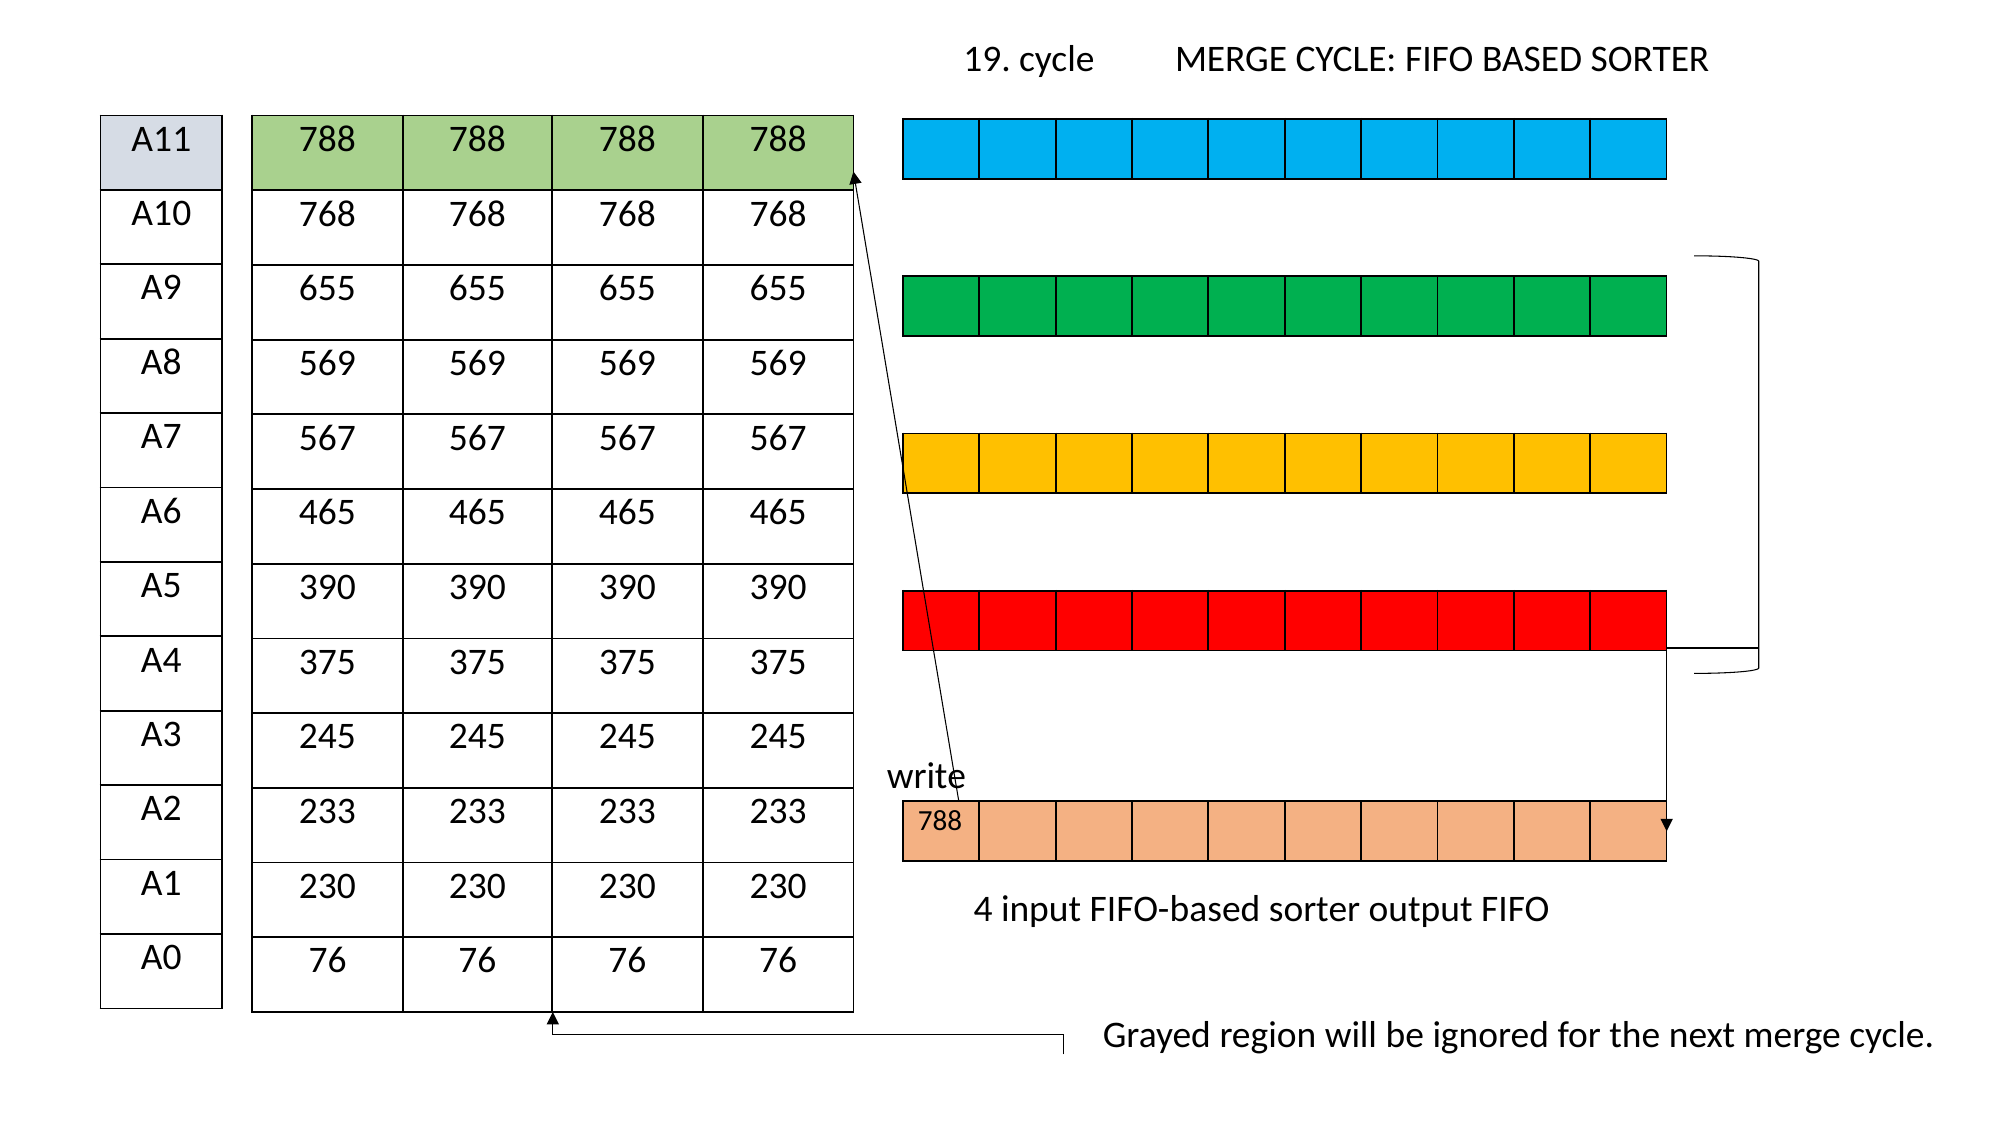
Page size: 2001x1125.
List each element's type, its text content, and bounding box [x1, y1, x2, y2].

table_header 788 [253, 116, 402, 189]
table_cell A9 [101, 265, 221, 338]
table_header [1515, 434, 1589, 492]
table_cell 230 [404, 863, 551, 936]
table_header [959, 592, 978, 650]
table_cell 233 [253, 789, 402, 862]
table_cell 230 [553, 863, 702, 936]
text_box 19. cycle [948, 26, 1162, 87]
table_cell 245 [704, 714, 853, 787]
table_header [959, 277, 978, 335]
table_header [1438, 434, 1513, 492]
table_header [980, 802, 1055, 860]
table_header [1209, 802, 1284, 860]
table_cell 768 [253, 191, 402, 264]
table_header [1057, 802, 1131, 860]
table_cell 76 [404, 938, 551, 1011]
table_cell 768 [404, 191, 551, 264]
table_cell 567 [553, 415, 702, 488]
table_header [1515, 120, 1589, 178]
table_cell A8 [101, 340, 221, 412]
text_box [552, 1012, 1064, 1055]
table_cell 390 [253, 565, 402, 638]
table_cell 655 [404, 266, 551, 339]
table_header [1362, 592, 1437, 650]
table_header [1362, 120, 1437, 178]
text_box MERGE CYCLE: FIFO BASED SORTER [1162, 26, 1787, 87]
table_cell 567 [253, 415, 402, 488]
table_cell 465 [704, 490, 853, 563]
table_cell 230 [704, 863, 853, 936]
table_cell A10 [101, 191, 221, 263]
table_header [980, 434, 1055, 492]
table_header [980, 592, 1055, 650]
table_header [1438, 277, 1513, 335]
table_header 788 [553, 116, 702, 189]
table_cell 375 [253, 639, 402, 712]
table_cell 655 [253, 266, 402, 339]
table_header [1591, 434, 1666, 492]
table_cell 465 [553, 490, 702, 563]
table_cell 465 [253, 490, 402, 563]
table_header [1286, 802, 1360, 860]
table_header [1209, 277, 1284, 335]
table_header [1362, 434, 1437, 492]
table_header [1438, 592, 1513, 650]
table_cell 465 [404, 490, 551, 563]
table_cell A3 [101, 712, 221, 784]
table_header [1133, 120, 1207, 178]
table_header [1591, 277, 1666, 335]
table_cell A2 [101, 786, 221, 859]
table_header [904, 120, 978, 178]
table_cell 569 [253, 341, 402, 413]
table_header [1286, 120, 1360, 178]
table_header [959, 434, 978, 492]
table_header [1209, 592, 1284, 650]
table_cell 375 [404, 639, 551, 712]
table_cell 569 [553, 341, 702, 413]
table_header [1057, 120, 1131, 178]
table_cell A1 [101, 860, 221, 933]
table_cell 375 [553, 639, 702, 712]
table_header [1591, 592, 1666, 650]
text_box Grayed region will be ignored for the next merge cycle. [1088, 1003, 1958, 1063]
table_header [1057, 592, 1131, 650]
table_cell 390 [404, 565, 551, 638]
table_header [1286, 277, 1360, 335]
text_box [1666, 464, 1759, 832]
table_header [1591, 120, 1666, 178]
table_cell 569 [704, 341, 853, 413]
text_box [1694, 255, 1760, 669]
table_header [1362, 802, 1437, 860]
table_header [1438, 120, 1513, 178]
table_cell 567 [704, 415, 853, 488]
table_cell 76 [253, 938, 402, 1011]
table_cell 233 [704, 789, 853, 862]
table_header [1362, 277, 1437, 335]
table_cell 375 [704, 639, 853, 712]
table_header [1133, 802, 1207, 860]
table_cell 768 [704, 191, 853, 264]
table_header 788 [904, 804, 978, 860]
table_header [1133, 434, 1207, 492]
table_cell 76 [553, 938, 702, 1011]
table_cell 655 [704, 266, 853, 339]
table_header 788 [704, 116, 853, 189]
table_header 788 [404, 116, 551, 189]
text_box 4 input FIFO-based sorter output FIFO [958, 876, 1611, 937]
table_header [1209, 120, 1284, 178]
table_header [1515, 592, 1589, 650]
table_header [1286, 592, 1360, 650]
table_header [1515, 277, 1589, 335]
table_cell 233 [404, 789, 551, 862]
table_header [1591, 802, 1666, 860]
table_header [1057, 434, 1131, 492]
table_cell A7 [101, 414, 221, 487]
table_cell A0 [101, 935, 221, 1008]
table_cell 655 [553, 266, 702, 339]
table_header [980, 277, 1055, 335]
table_cell 245 [404, 714, 551, 787]
table_cell 390 [704, 565, 853, 638]
table_cell 768 [553, 191, 702, 264]
table_header [1515, 802, 1589, 860]
table_cell 233 [553, 789, 702, 862]
table_header [1057, 277, 1131, 335]
table_header [1286, 434, 1360, 492]
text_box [853, 171, 959, 802]
table_cell A5 [101, 563, 221, 635]
table_cell 245 [553, 714, 702, 787]
table_cell 567 [404, 415, 551, 488]
table_cell 390 [553, 565, 702, 638]
table_cell A4 [101, 637, 221, 710]
table_header [1133, 592, 1207, 650]
table_cell 245 [253, 714, 402, 787]
table_header A11 [101, 116, 221, 189]
table_header [1209, 434, 1284, 492]
table_cell A6 [101, 488, 221, 561]
table_cell 230 [253, 863, 402, 936]
table_header [1133, 277, 1207, 335]
table_cell 76 [704, 938, 853, 1011]
text_box write [872, 743, 983, 804]
table_cell 569 [404, 341, 551, 413]
table_header [980, 120, 1055, 178]
table_header [1438, 802, 1513, 860]
